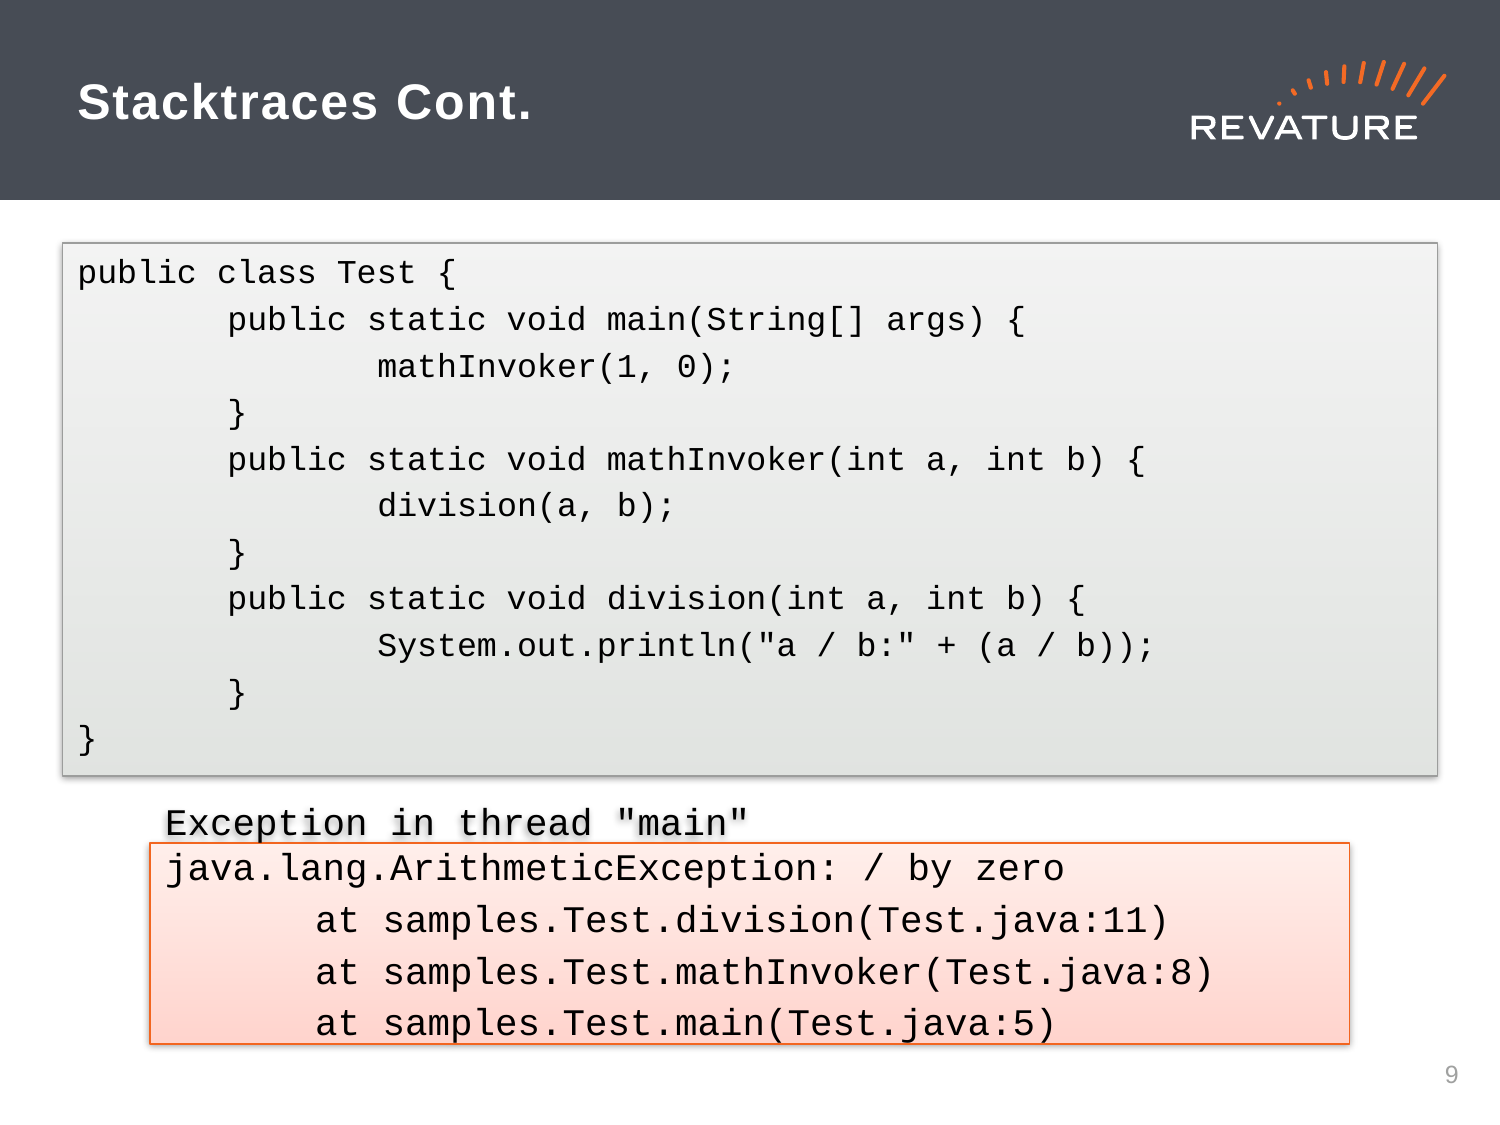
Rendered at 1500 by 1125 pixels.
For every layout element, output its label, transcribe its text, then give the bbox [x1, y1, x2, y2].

title Stacktraces Cont. [62, 0, 1084, 200]
text_box Exception in thread "main" java.lang.ArithmeticException: / by zero at samples.Test.division(Test.java:11) at samples.Test.mathInvoker(Test.java:8) at samples.Test.main(Test.java:5) [149, 842, 1350, 1045]
slide_number 8 [1332, 1043, 1474, 1104]
list public class Test { public static void main(String[] args) { mathInvoker(1, 0); } public static void mathInvoker(int a, int b) { division(a, b); } public static void division(int a, int b) { System.out.println("a / b:" + (a / b)); } } [62, 242, 1438, 777]
